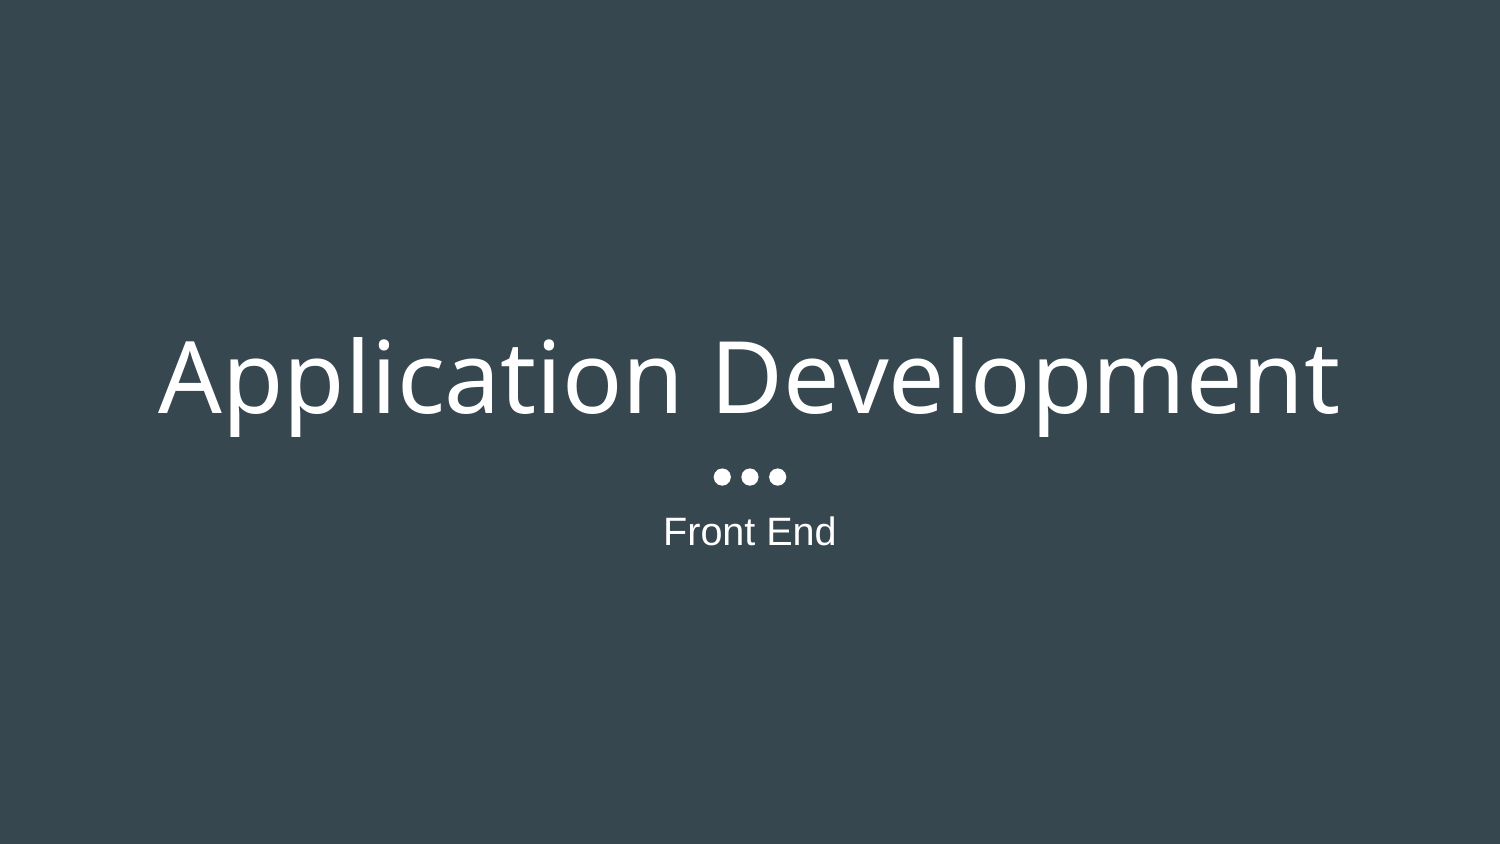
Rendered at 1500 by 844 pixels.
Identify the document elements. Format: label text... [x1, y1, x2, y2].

title Application Development [51, 298, 1449, 467]
text_box Front End [400, 491, 1100, 569]
